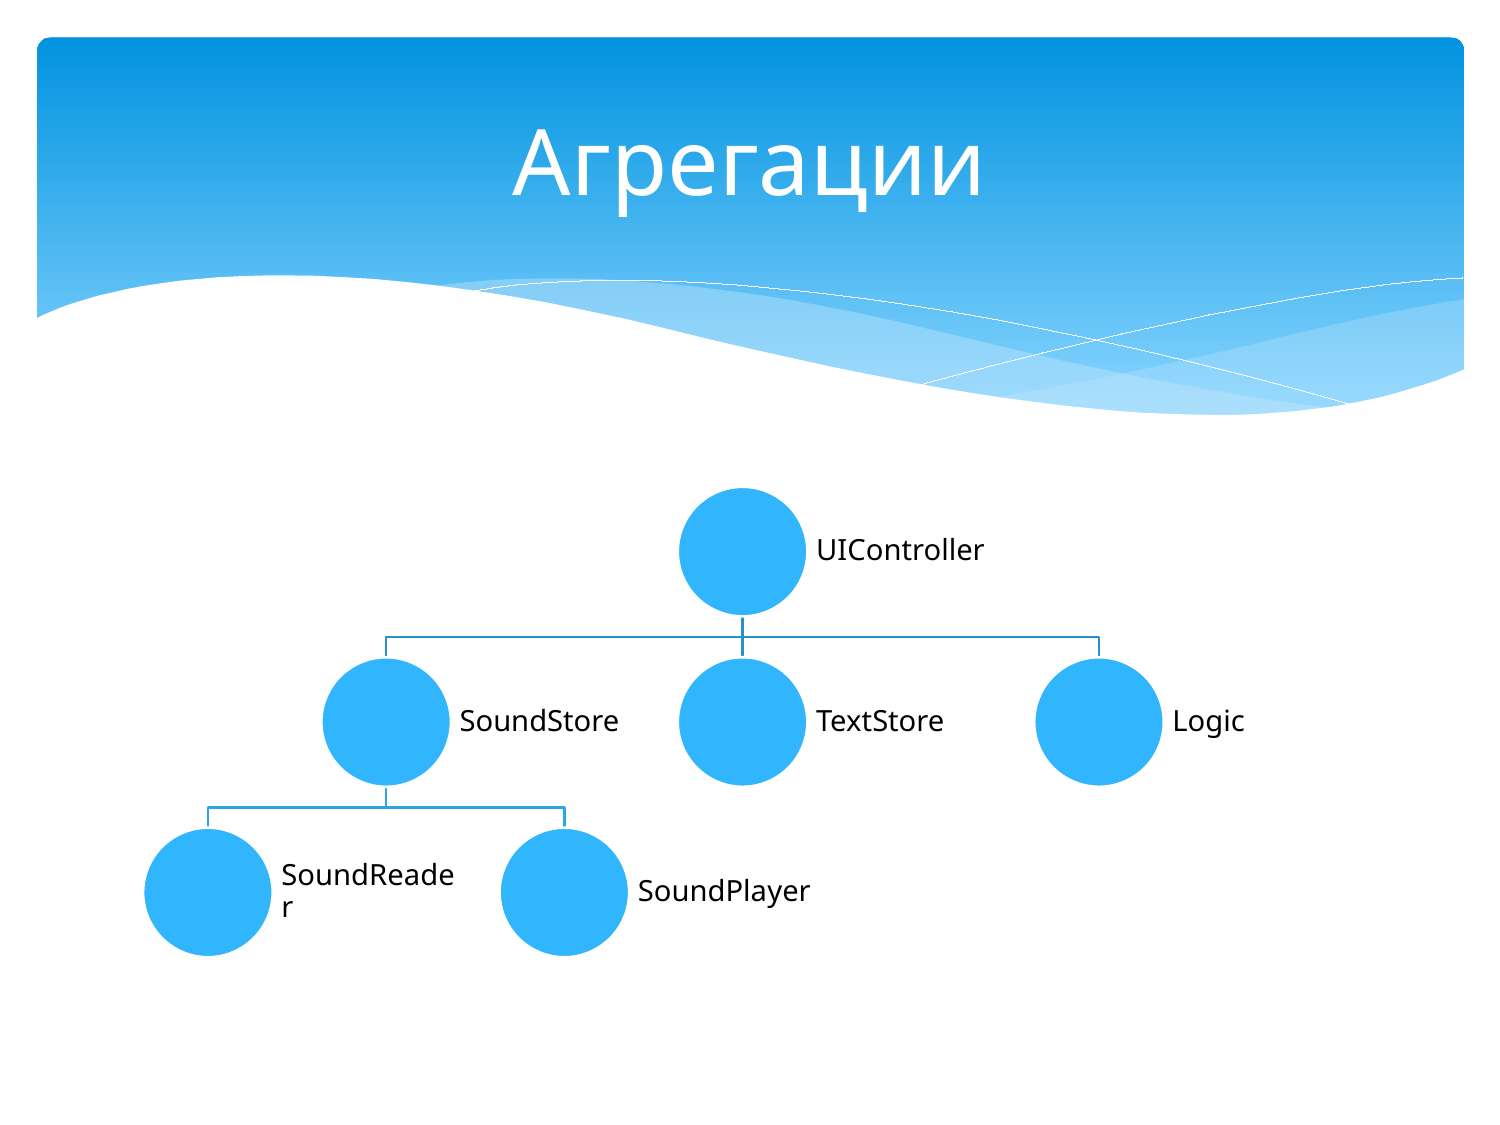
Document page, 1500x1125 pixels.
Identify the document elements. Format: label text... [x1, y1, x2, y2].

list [142, 438, 1359, 1006]
title Агрегации [75, 55, 1425, 261]
